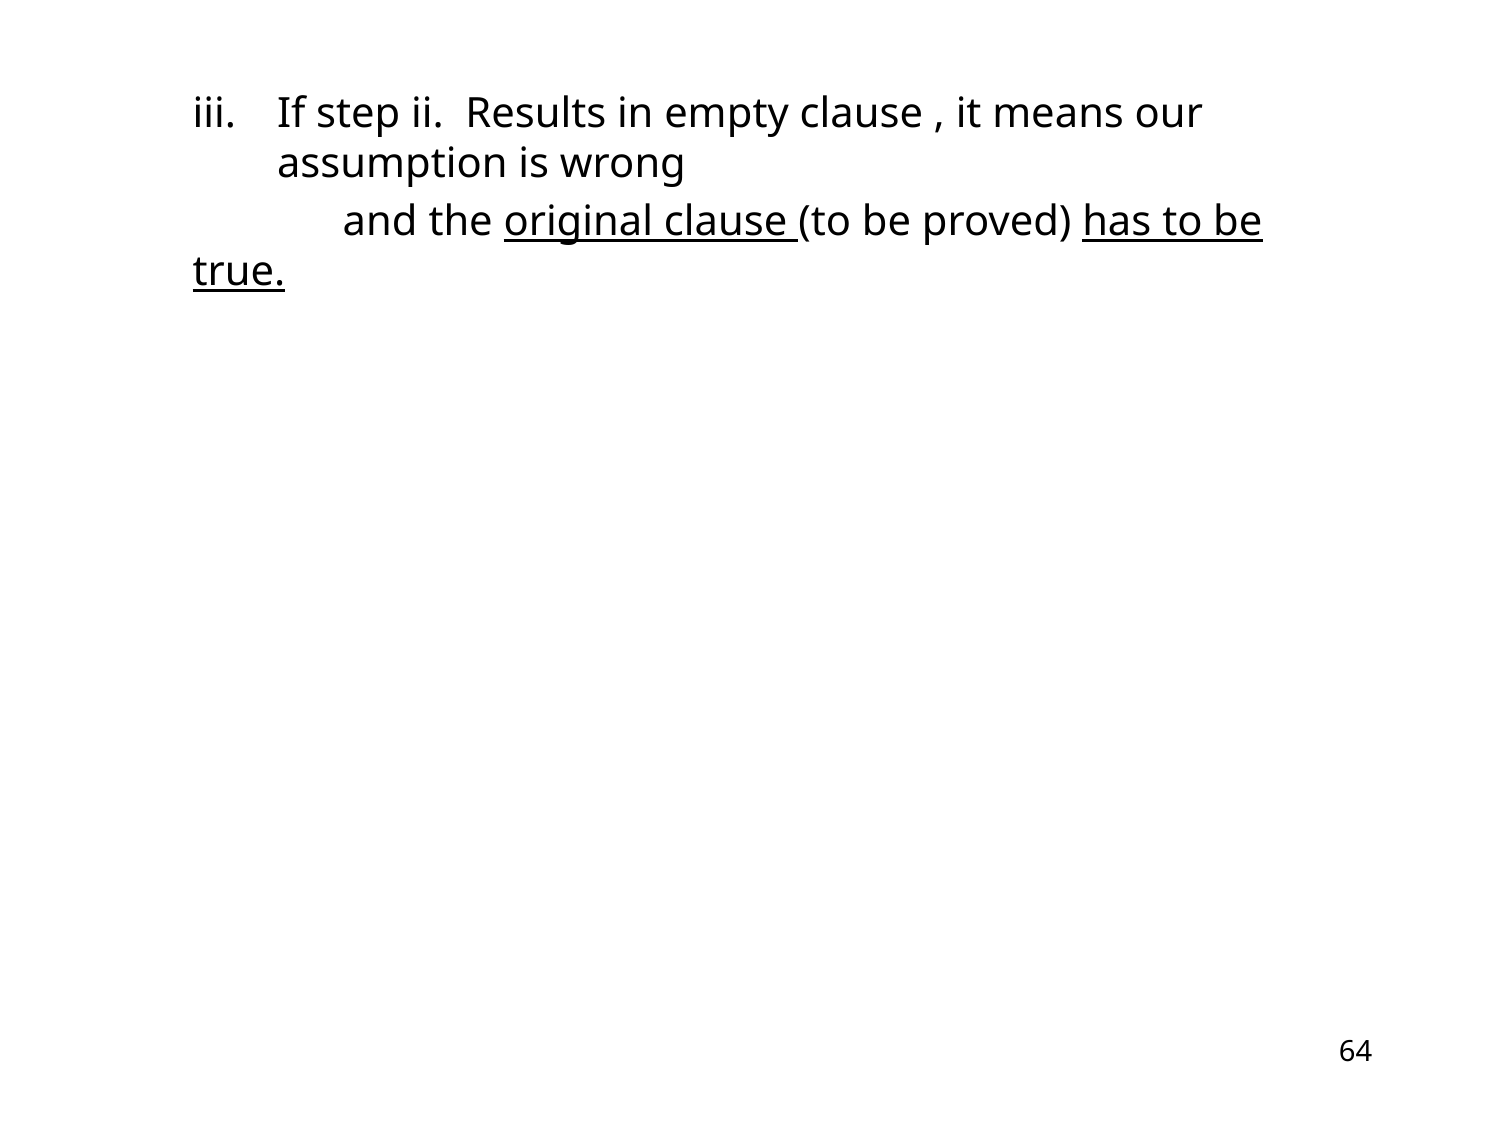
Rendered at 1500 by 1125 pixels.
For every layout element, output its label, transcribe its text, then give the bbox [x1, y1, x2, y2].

list If step ii. Results in empty clause , it means our assumption is wrong and the original clause (to be proved) has to be true. [112, 78, 1376, 799]
slide_number 64 [1074, 1025, 1388, 1100]
